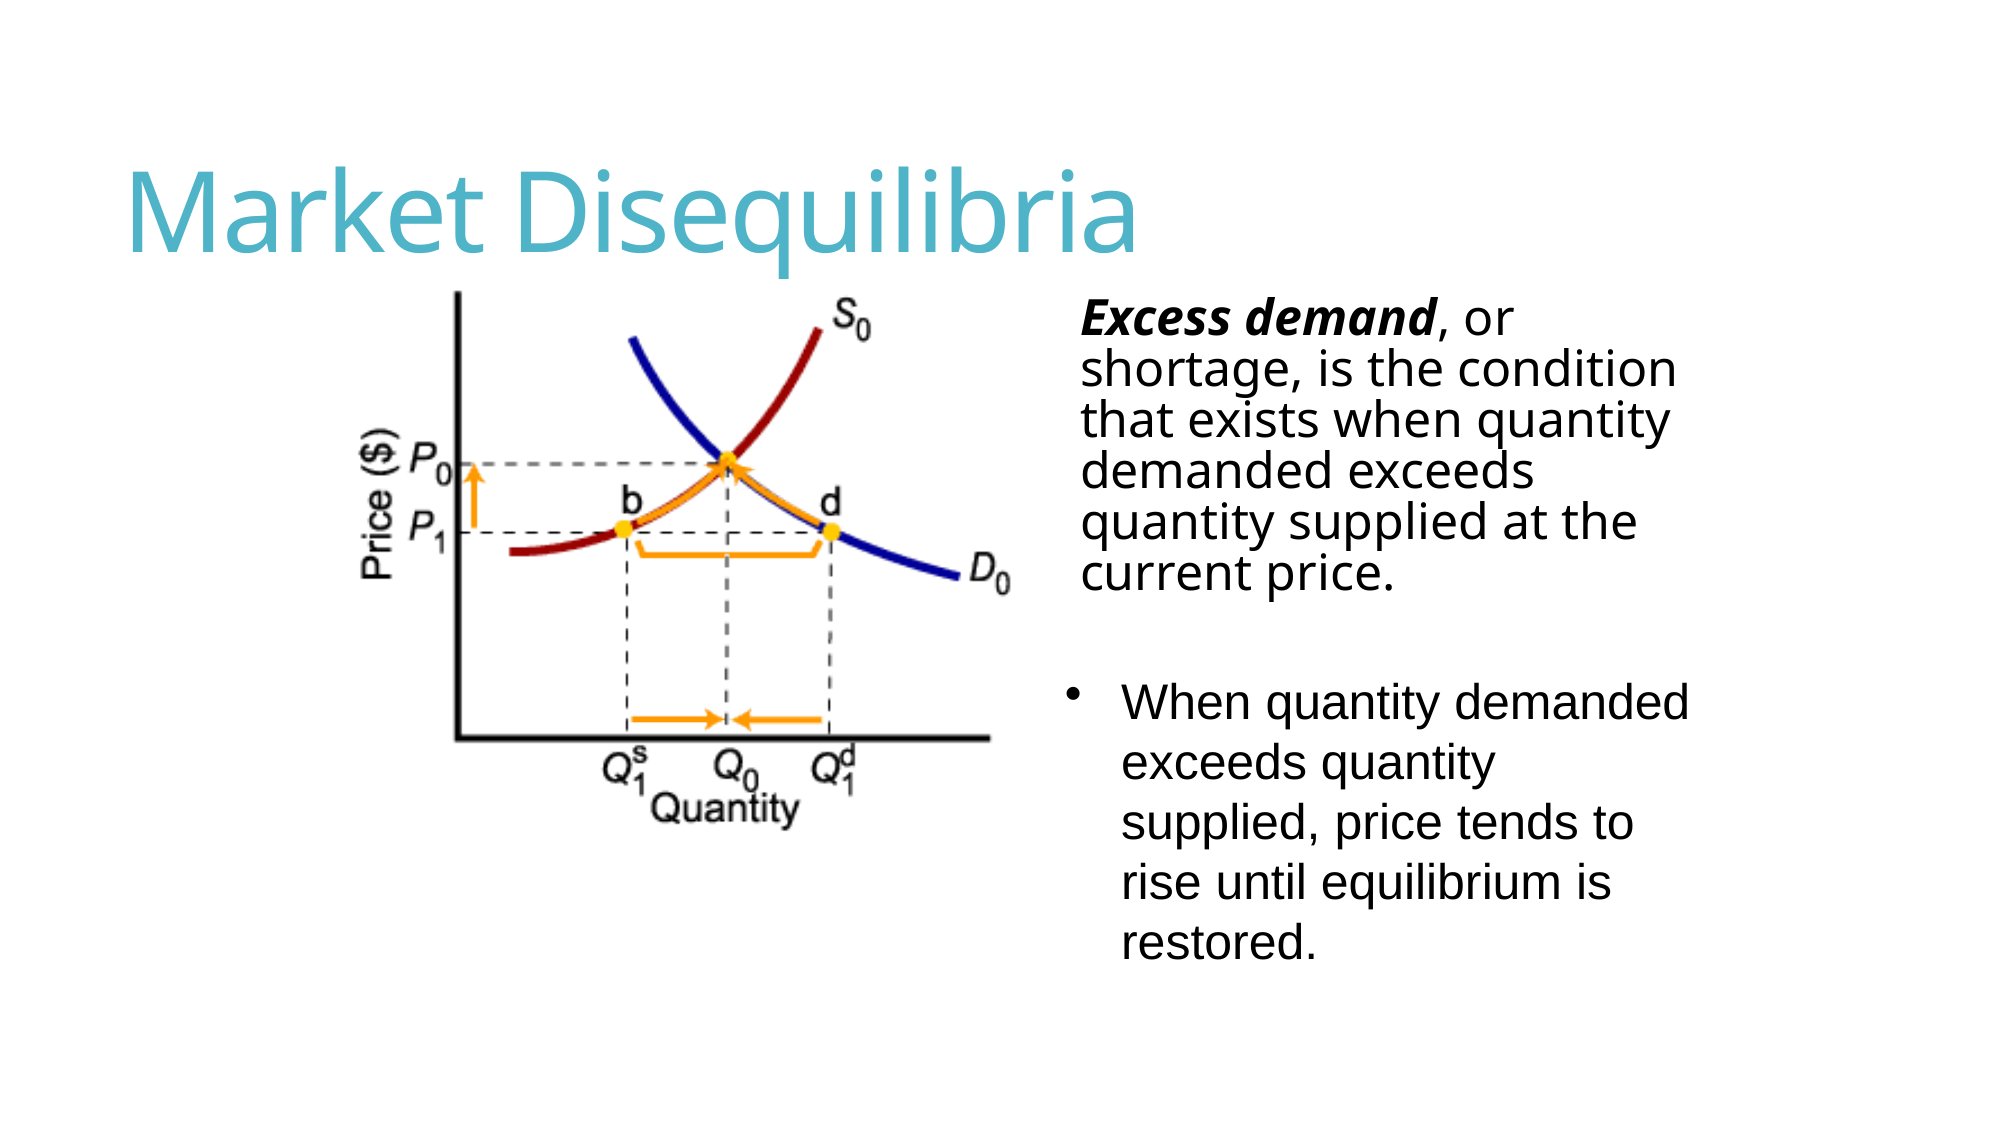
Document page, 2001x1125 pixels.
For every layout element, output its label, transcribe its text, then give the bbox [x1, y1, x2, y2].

list Excess demand, or shortage, is the condition that exists when quantity demanded exceeds quantity supplied at the current price. [1050, 287, 1713, 662]
picture [349, 287, 1014, 838]
title Market Disequilibria [107, 81, 1875, 354]
text_box When quantity demanded exceeds quantity supplied, price tends to rise until equilibrium is restored. [1049, 662, 1713, 1088]
